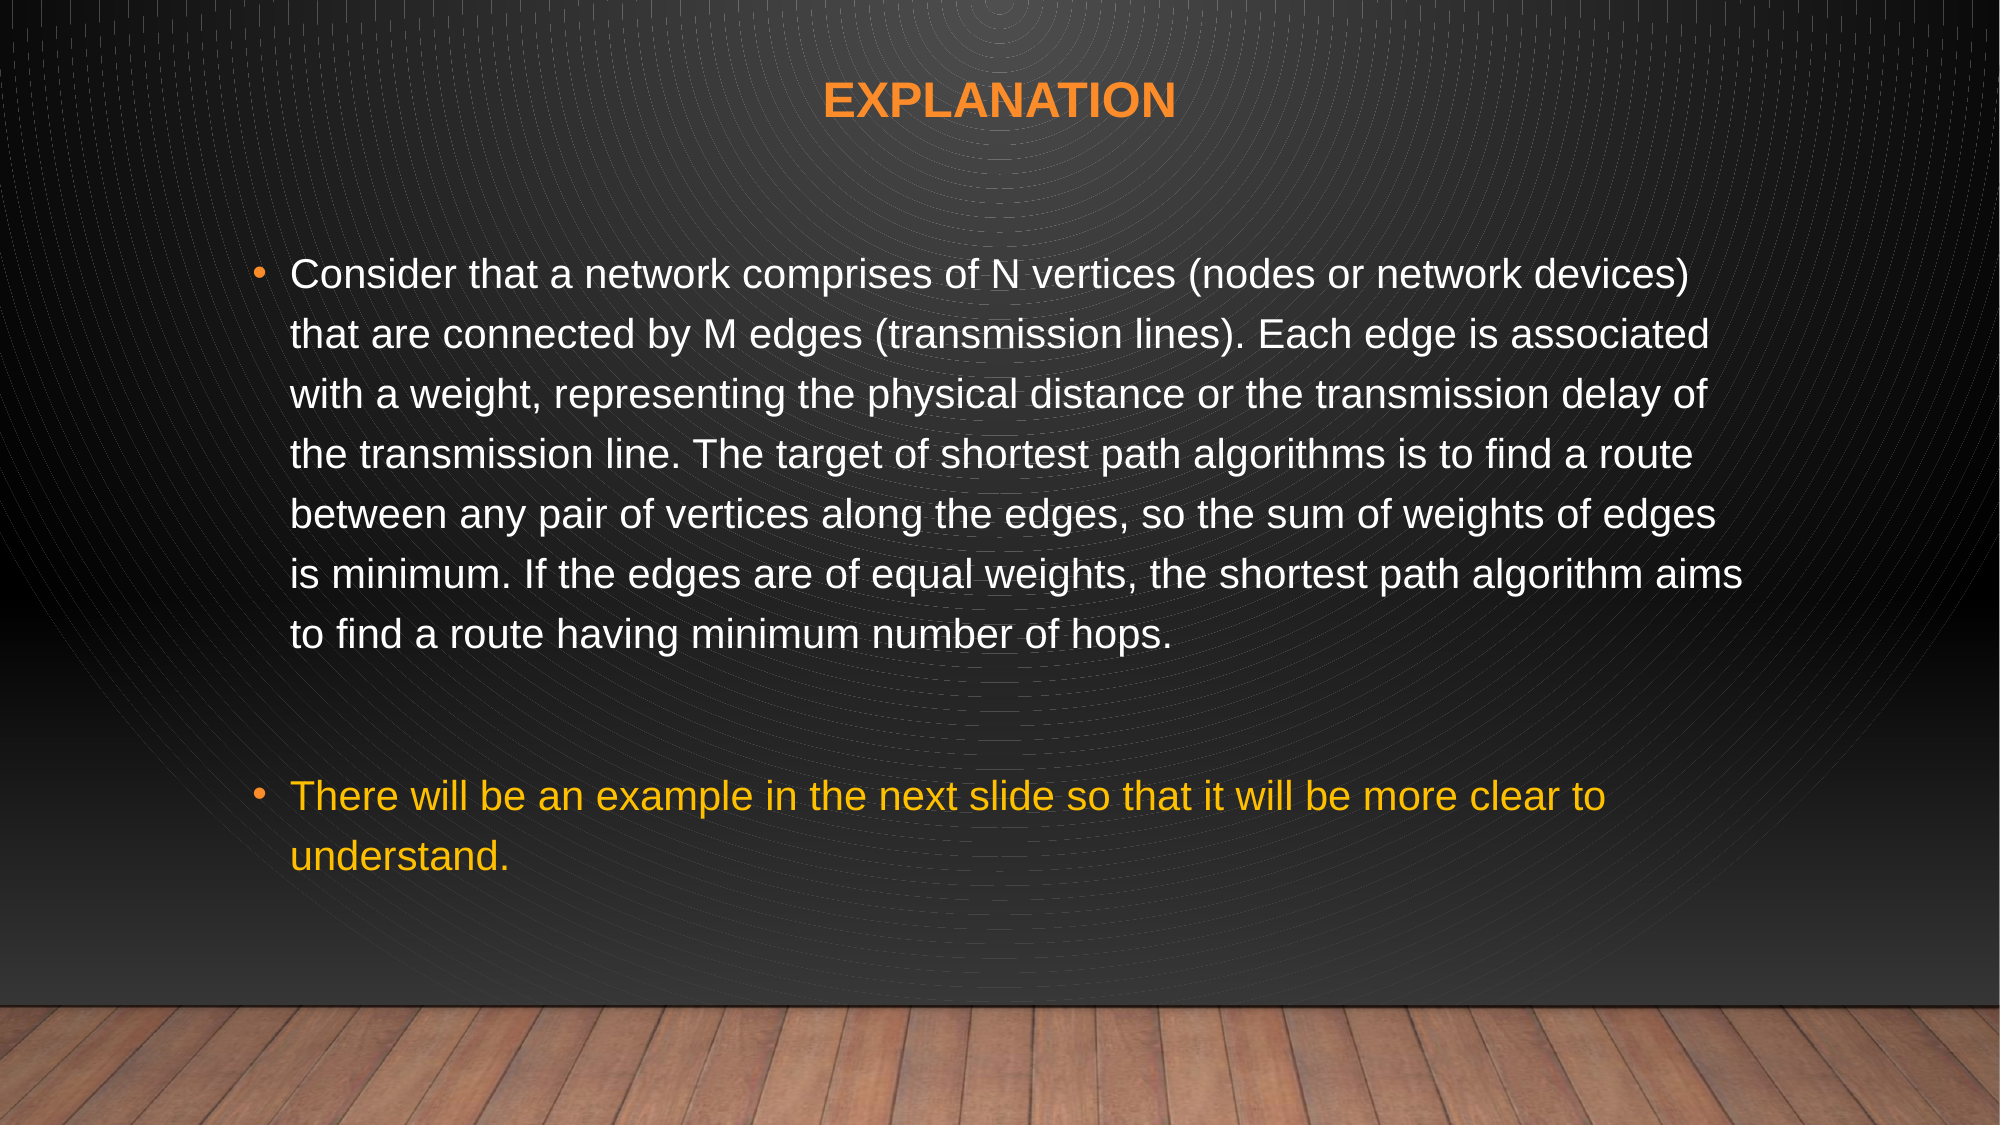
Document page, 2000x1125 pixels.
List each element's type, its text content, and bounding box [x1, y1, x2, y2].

picture [0, 1005, 2000, 1125]
list Consider that a network comprises of N vertices (nodes or network devices) that are connected by M edges (transmission lines). Each edge is associated with a weight, representing the physical distance or the transmission delay of the transmission line. The target of shortest path algorithms is to find a route between any pair of vertices along the edges, so the sum of weights of edges is minimum. If the edges are of equal weights, the shortest path algorithm aims to find a route having minimum number of hops. There will be an example in the next slide so that it will be more clear to understand. [237, 229, 1762, 896]
title Explanation [237, 66, 1762, 197]
